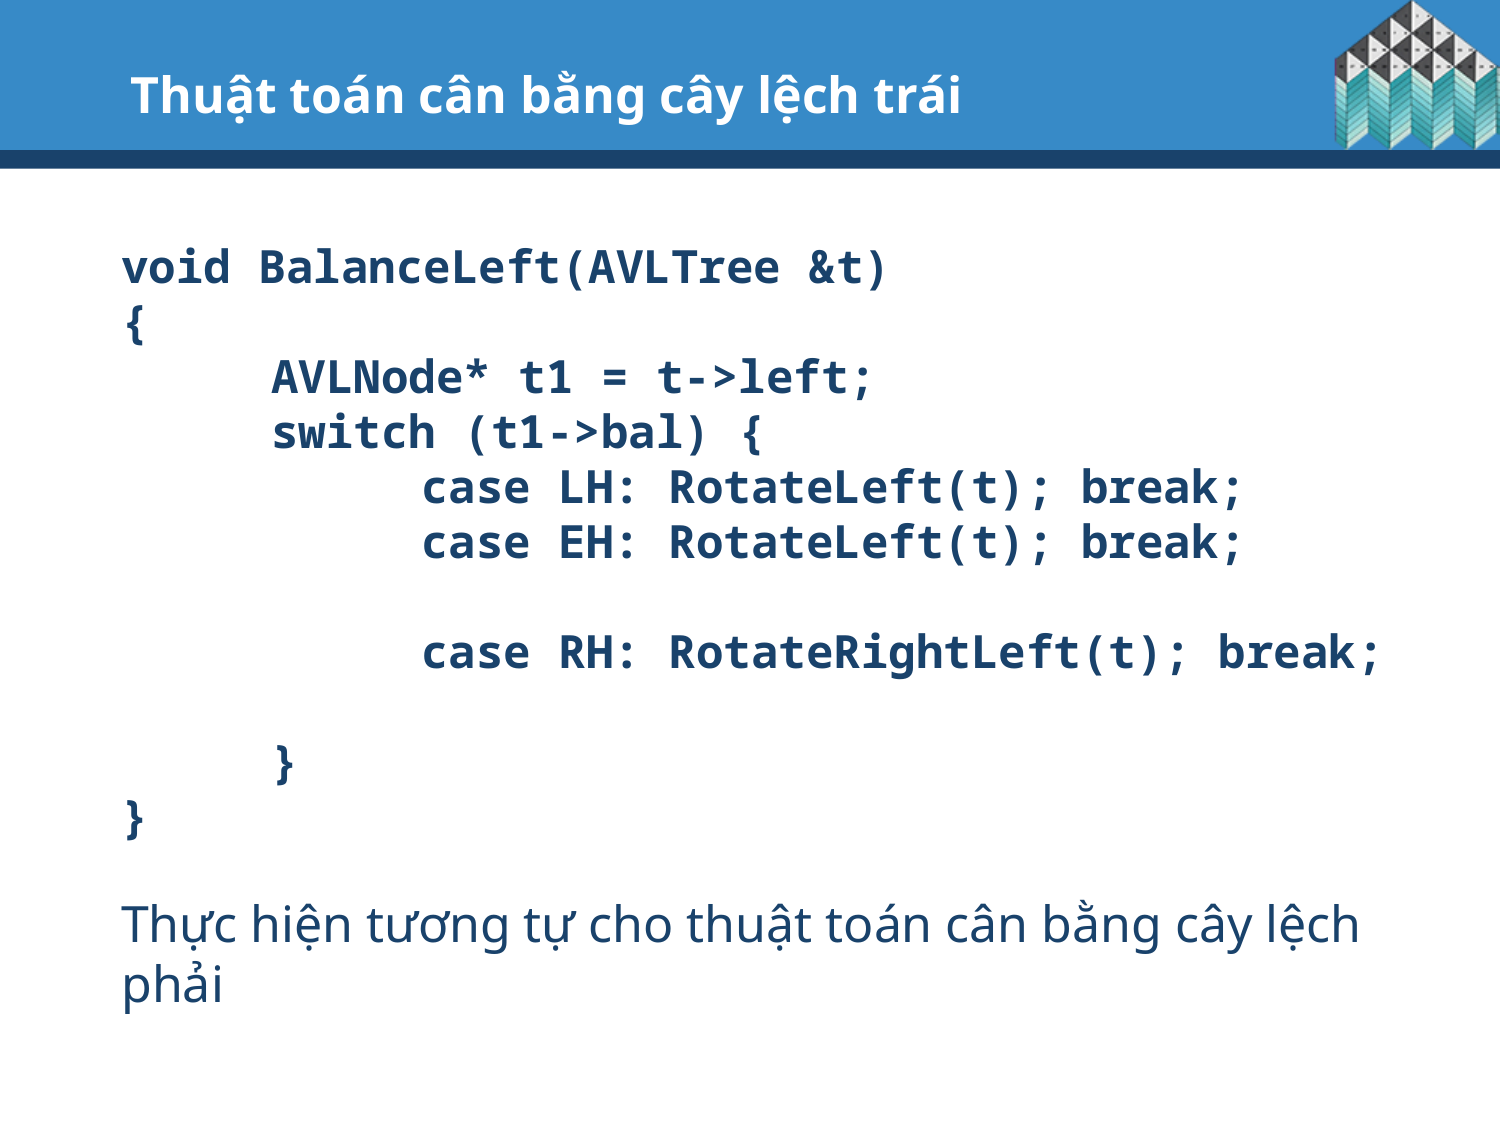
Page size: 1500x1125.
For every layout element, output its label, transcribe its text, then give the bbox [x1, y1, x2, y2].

list Thuật toán cân bằng cây lệch trái void BalanceLeft(AVLTree &t) { AVLNode* t1 = t->left; switch (t1->bal) { case LH: RotateLeft(t); break; case EH: RotateLeft(t); break; case RH: RotateRightLeft(t); break; } } Thực hiện tương tự cho thuật toán cân bằng cây lệch phải [50, 62, 1463, 1075]
picture [0, 0, 1500, 150]
